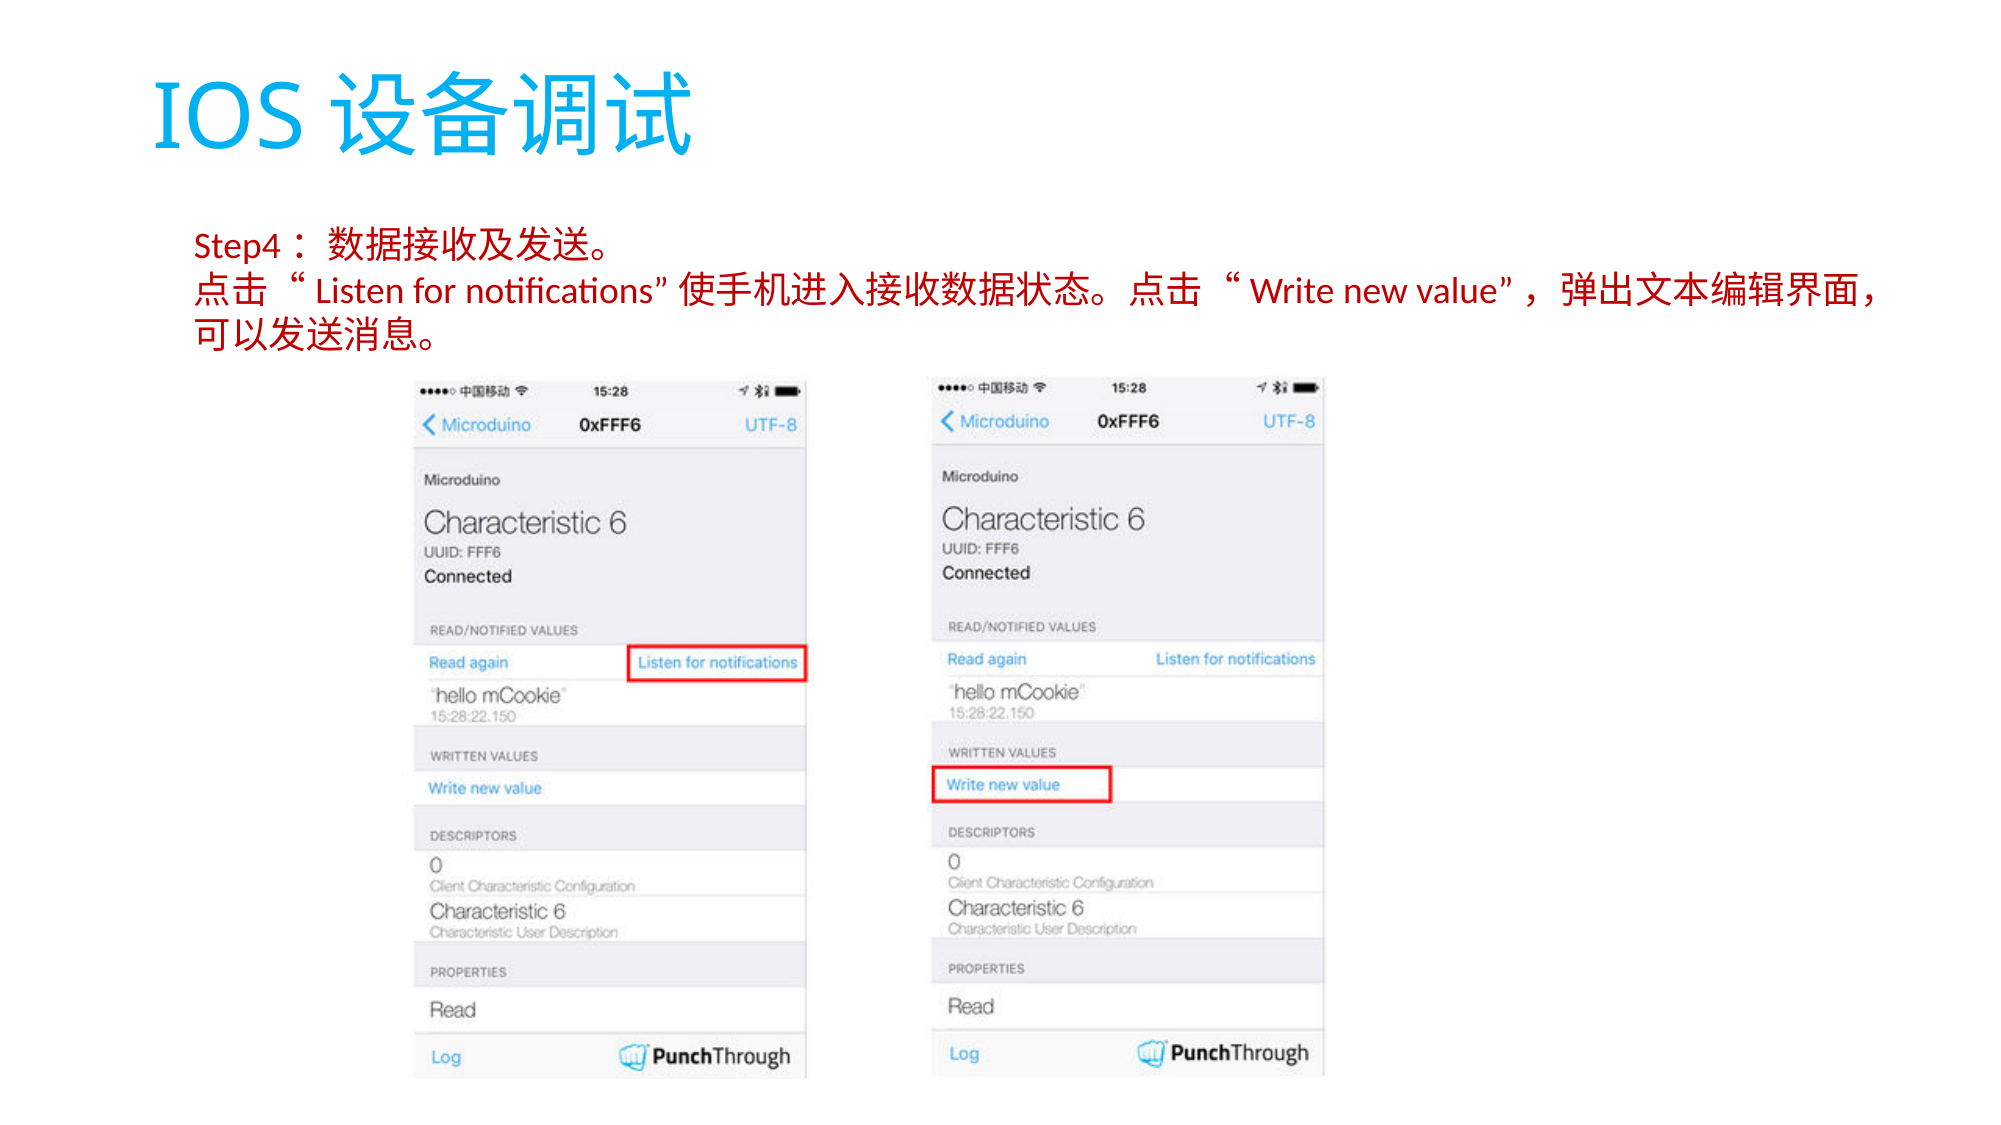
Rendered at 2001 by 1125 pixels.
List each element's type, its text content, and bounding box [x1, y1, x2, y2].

text_box Step4：数据接收及发送。 点击“Listen for notifications”使手机进入接收数据状态。点击“Write new value”，弹出文本编辑界面，可以发送消息。 [179, 213, 1925, 364]
picture [402, 375, 1340, 1079]
title IOS设备调试 [137, 59, 1863, 278]
